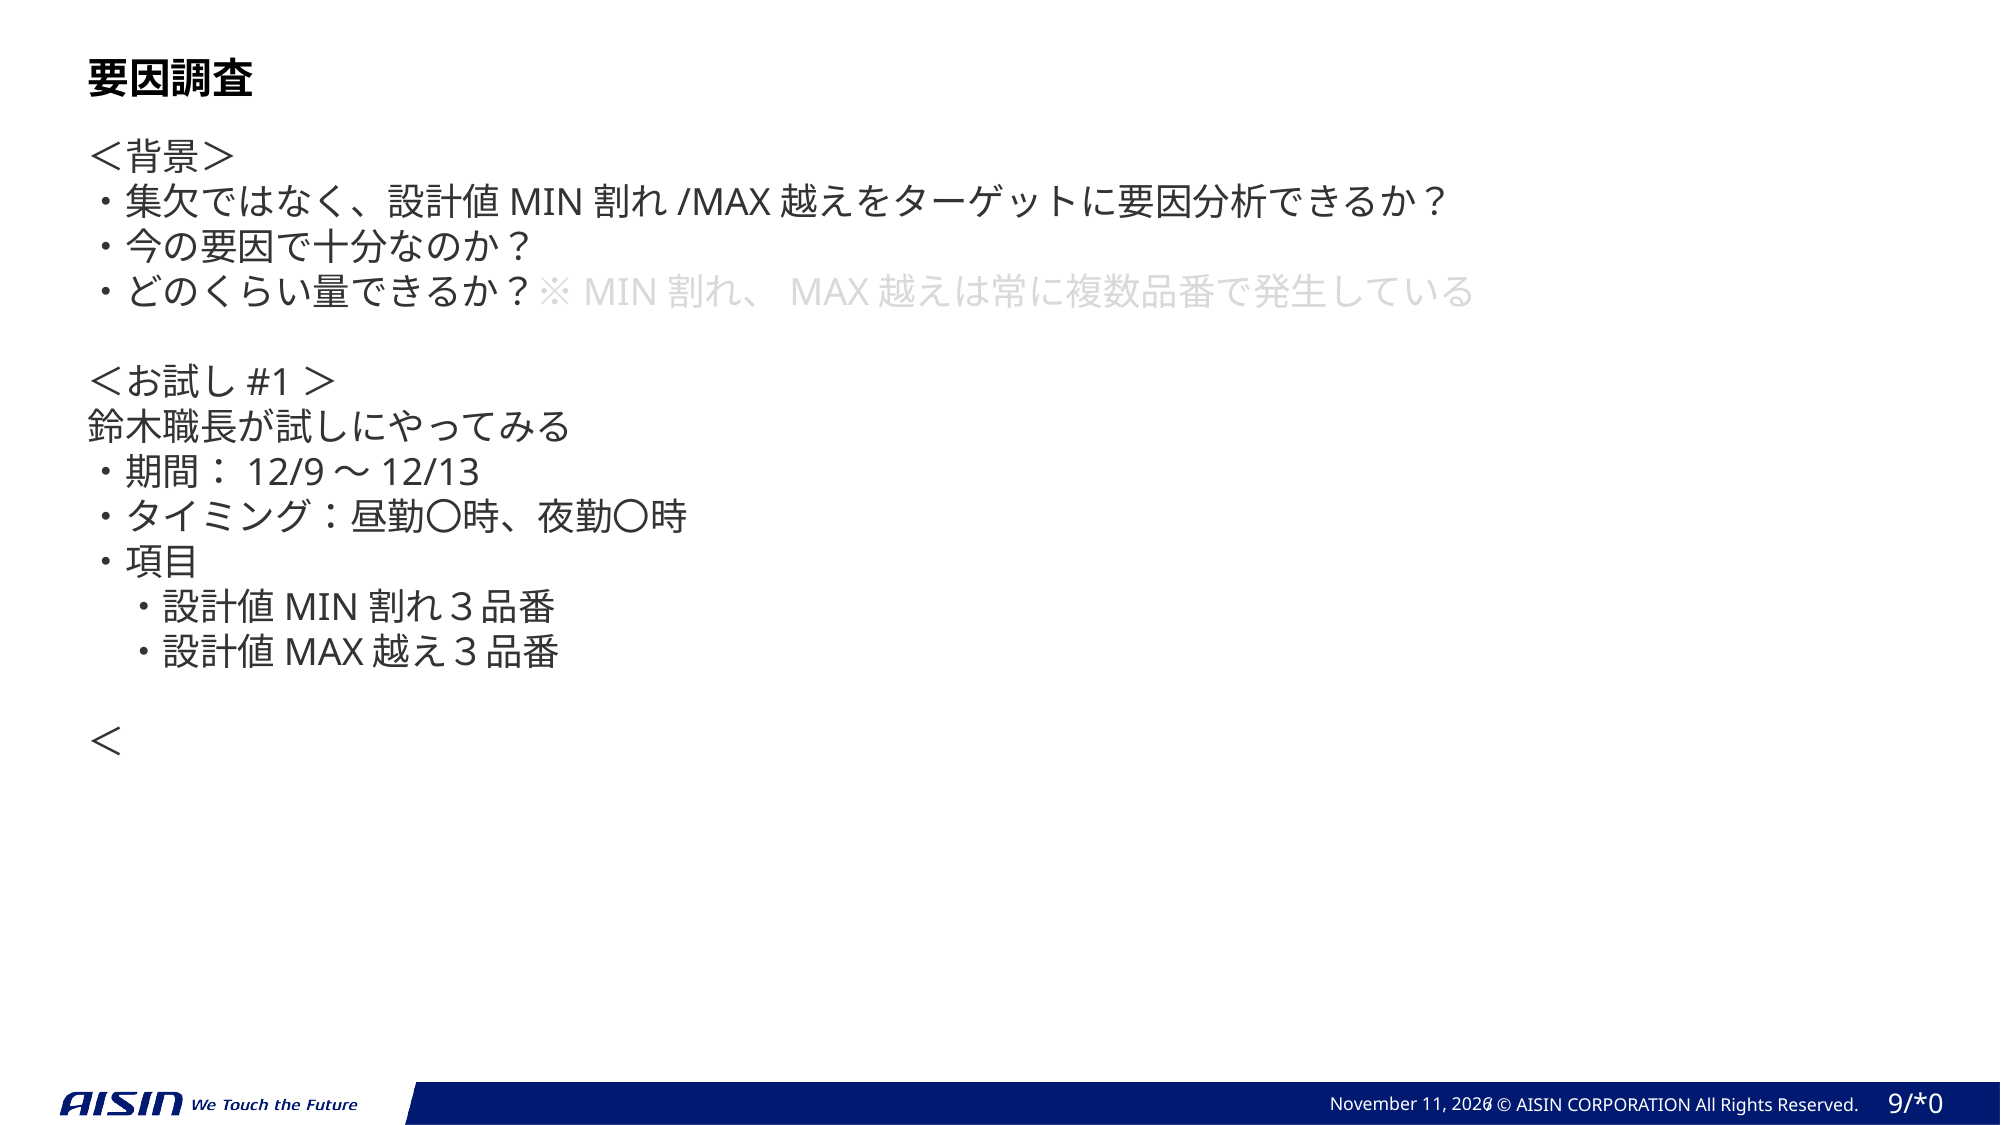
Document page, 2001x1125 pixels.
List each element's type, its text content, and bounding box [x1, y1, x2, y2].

picture [0, 1082, 2000, 1125]
list ＜背景＞ ・集欠ではなく、設計値MIN割れ/MAX越えをターゲットに要因分析できるか？ ・今の要因で十分なのか？ ・どのくらい量できるか？※MIN割れ、MAX越えは常に複数品番で発生している ＜お試し#1＞ 鈴木職長が試しにやってみる ・期間：12/9～12/13 ・タイミング：昼勤〇時、夜勤〇時 ・項目 ・設計値MIN割れ３品番 ・設計値MAX越え３品番 ＜ [72, 125, 1934, 1051]
list 要因調査 [72, 44, 1934, 103]
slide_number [1142, 1093, 1508, 1116]
